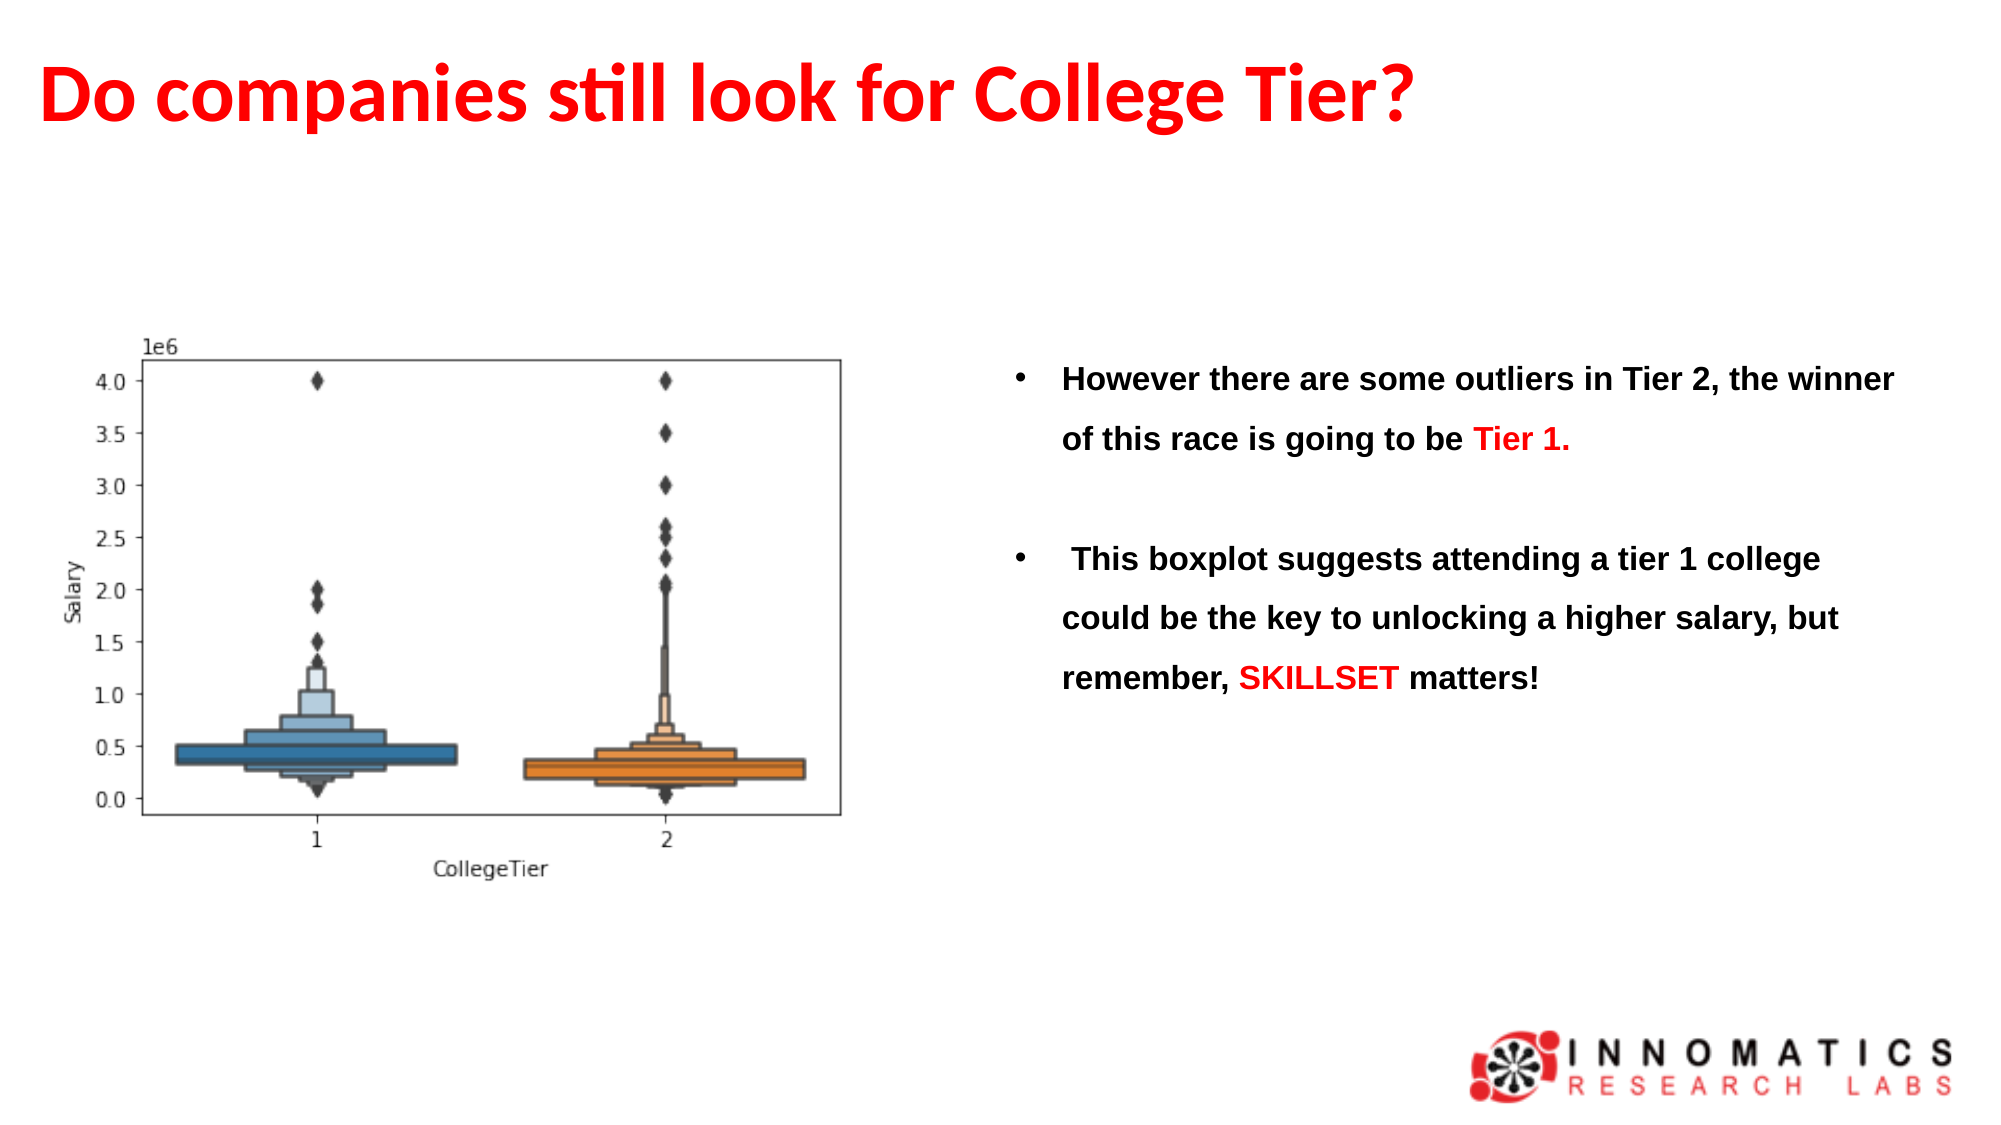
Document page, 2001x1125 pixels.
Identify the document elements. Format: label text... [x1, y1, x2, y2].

picture [1445, 1014, 1975, 1125]
text_box Do companies still look for College Tier? [25, 31, 1975, 146]
text_box However there are some outliers in Tier 2, the winner of this race is going to be Tier 1. This boxplot suggests attending a tier 1 college could be the key to unlocking a higher salary, but remember, SKILLSET matters! [999, 330, 1932, 894]
picture [50, 324, 855, 894]
